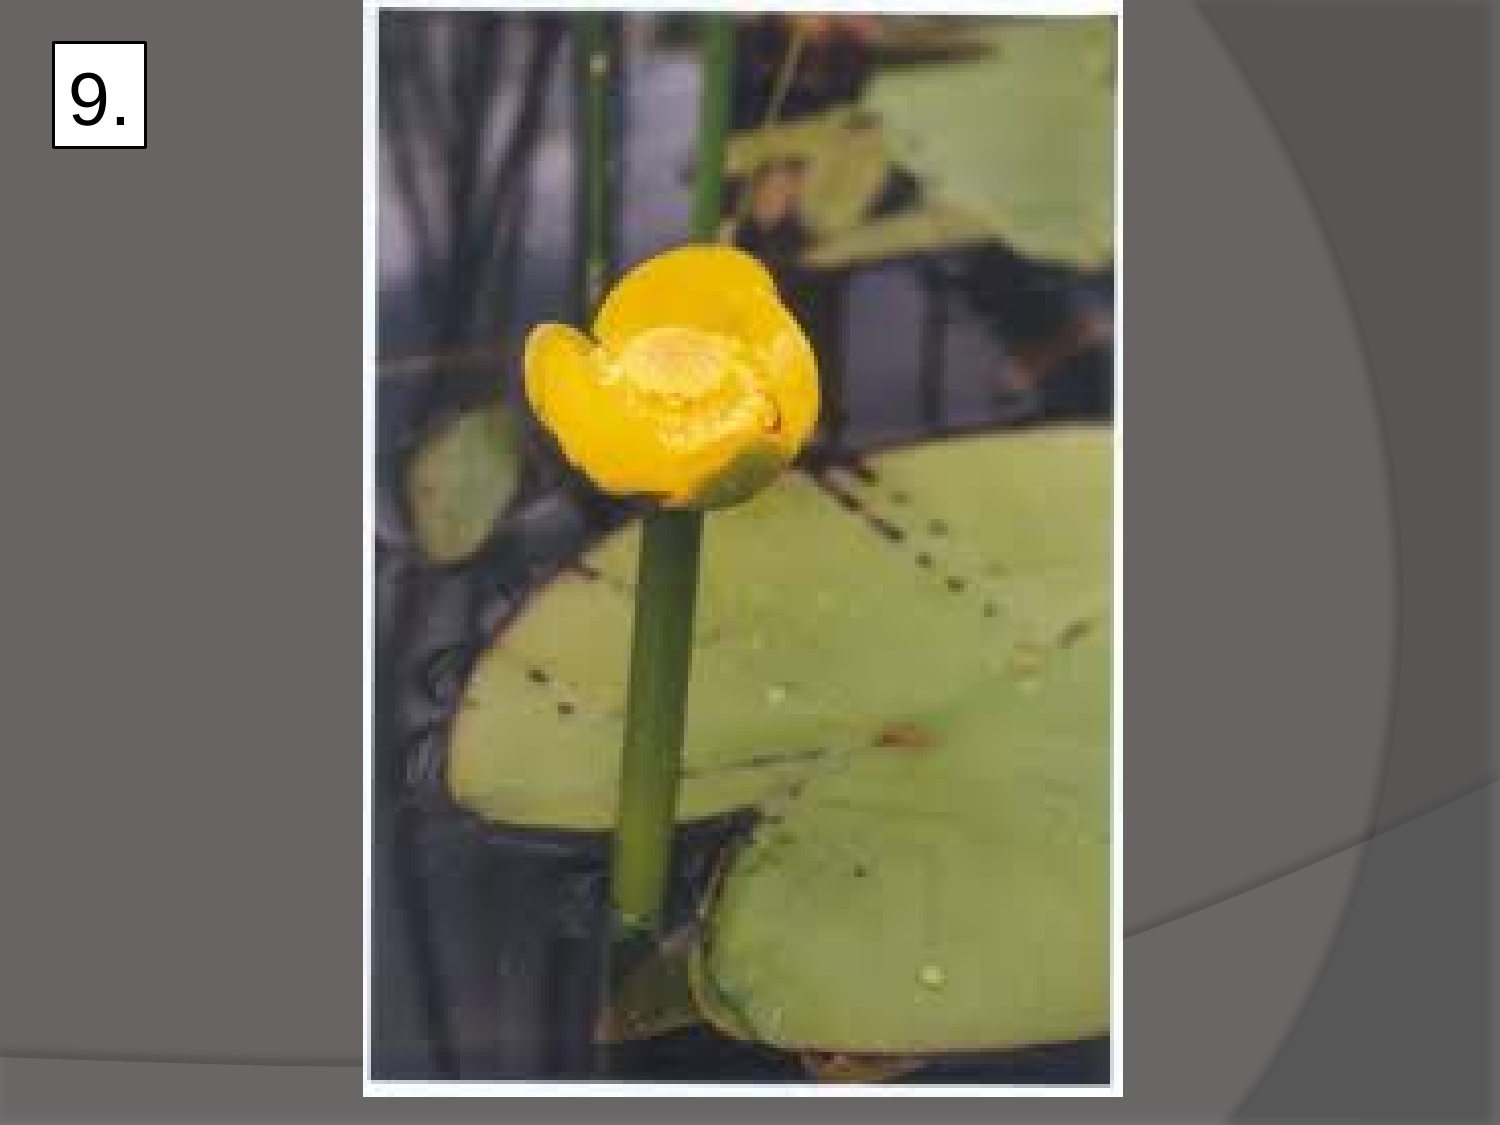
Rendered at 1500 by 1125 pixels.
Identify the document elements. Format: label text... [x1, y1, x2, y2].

text_box 9. [52, 41, 147, 149]
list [362, 0, 1123, 1097]
